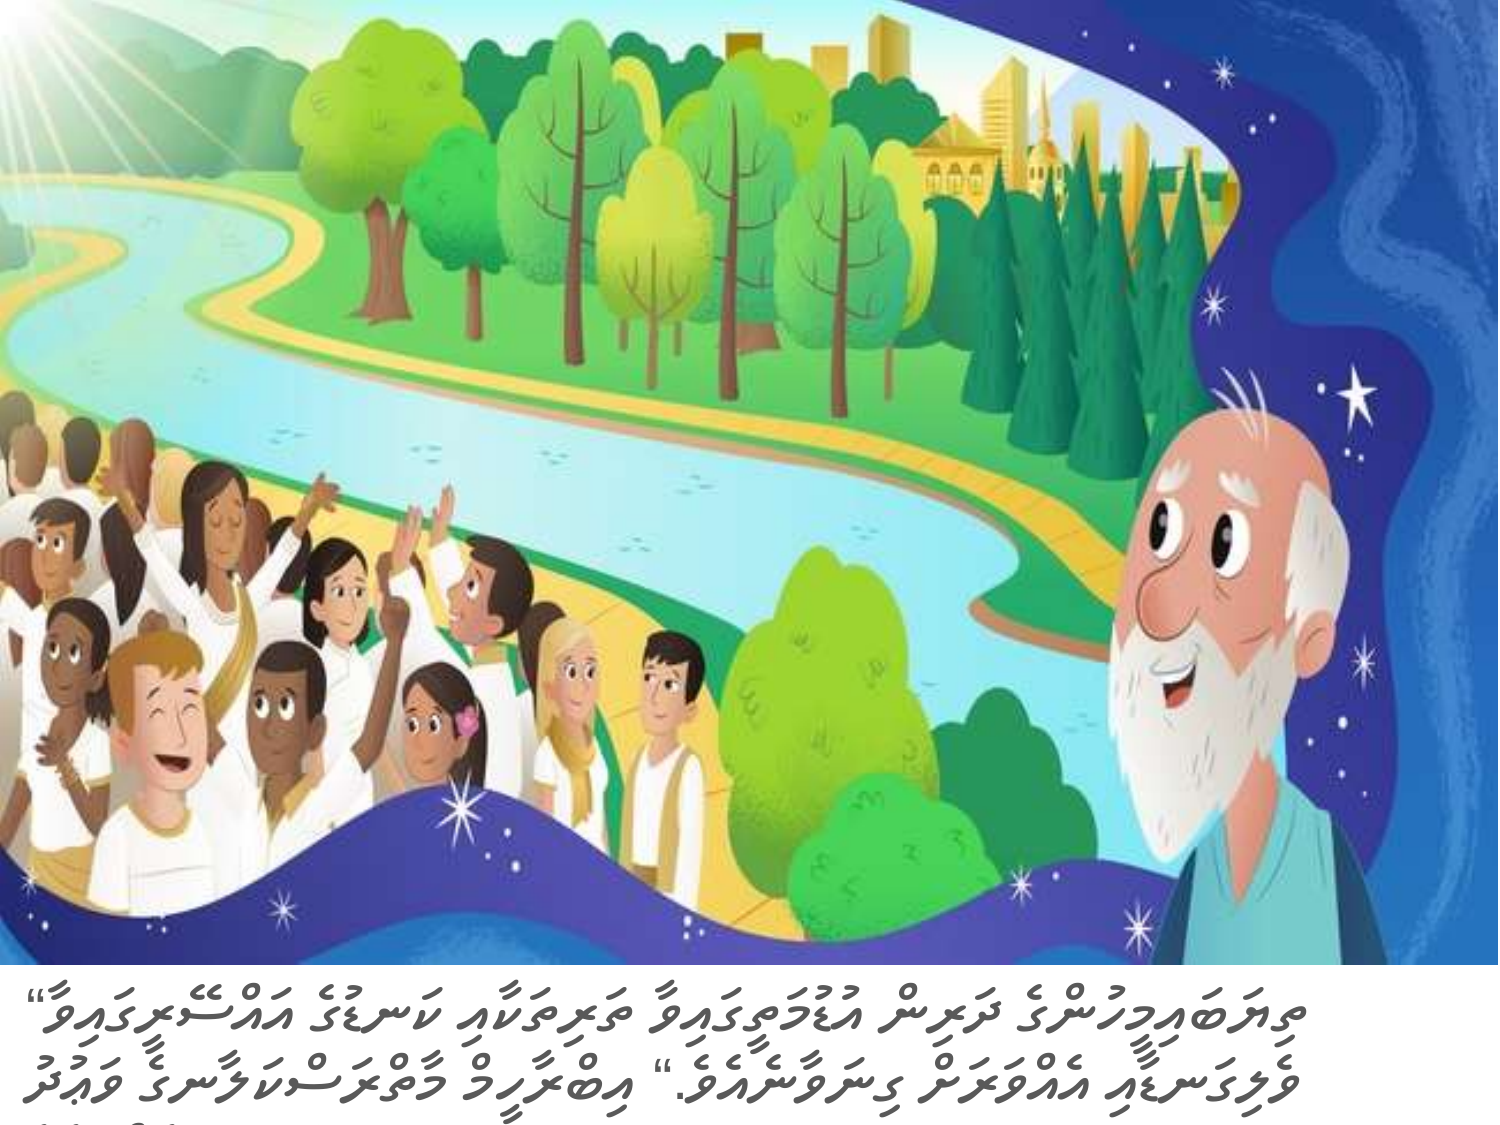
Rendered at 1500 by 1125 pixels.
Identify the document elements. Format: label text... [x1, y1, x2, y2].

picture [0, 0, 1498, 965]
text_box “ތިޔަބައިމީހުންގެ ދަރިން އުޑުމަތީގައިވާ ތަރިތަކާއި ކަނޑުގެ އައްސޭރީގައިވާ ވެލިގަނޑާއި އެއްވަރަށް ގިނަވާނެއެވެ.“ އިބްރާހީމް މާތްރަސްކަލާނގެ ވަޢުދު ޤަބޫލުކުރެއްވިއެވެ. [11, 971, 1498, 1125]
